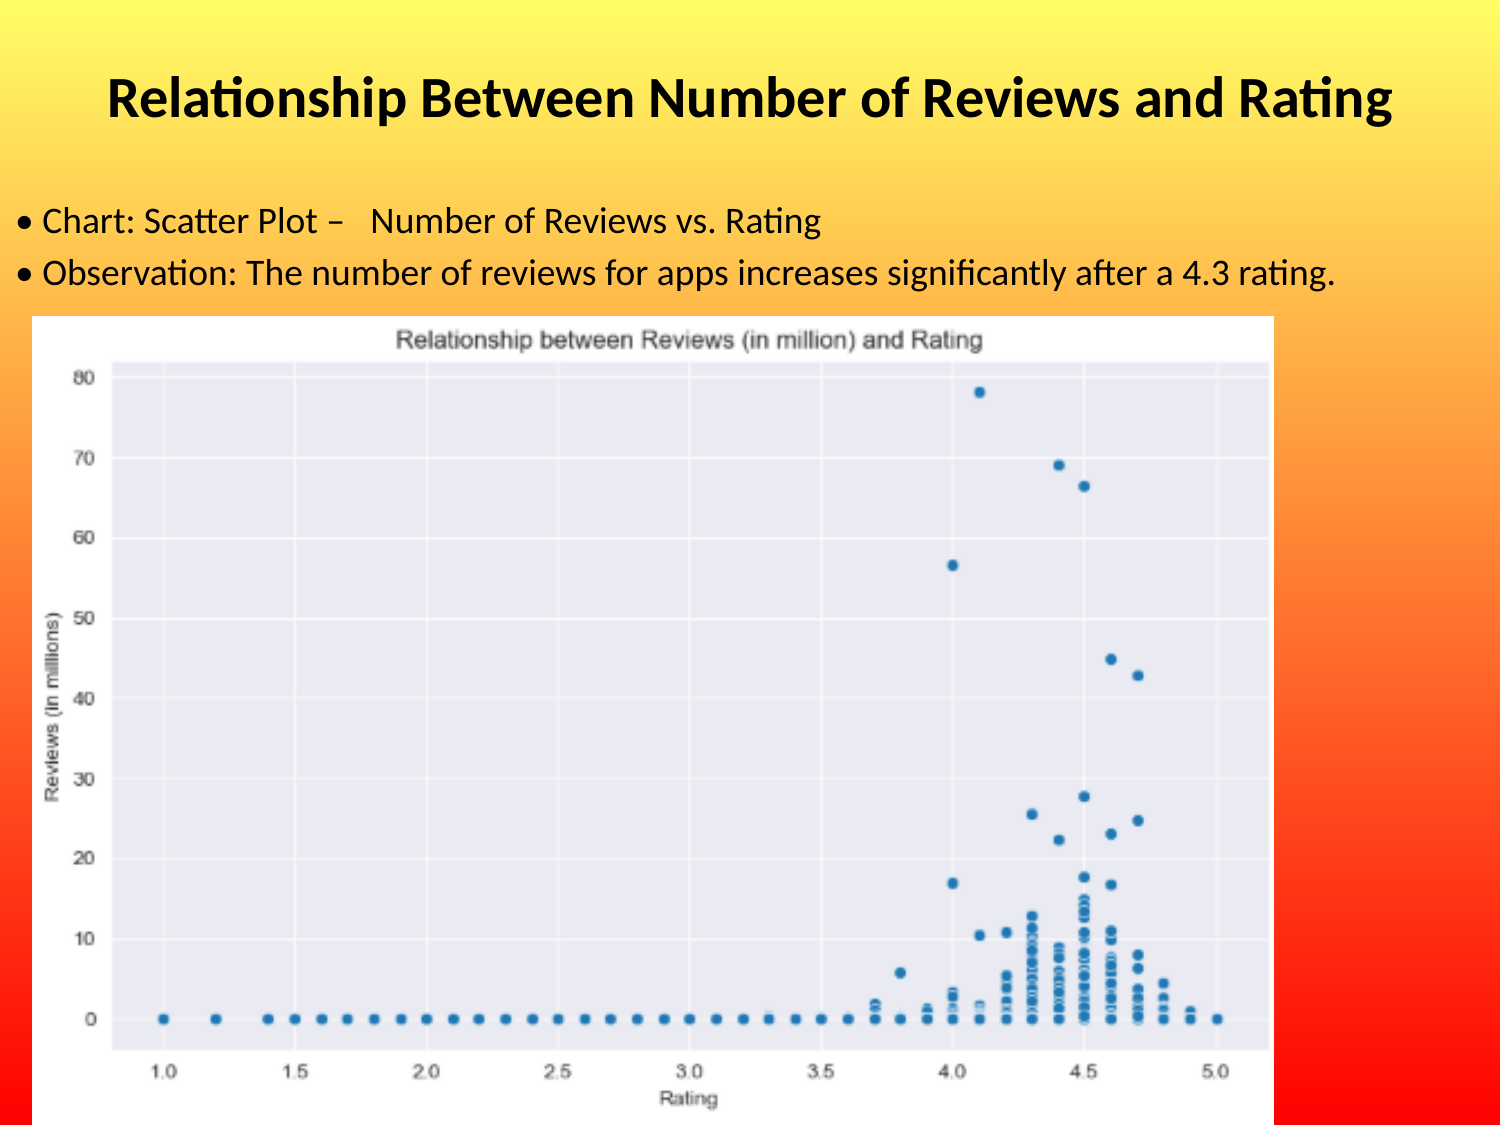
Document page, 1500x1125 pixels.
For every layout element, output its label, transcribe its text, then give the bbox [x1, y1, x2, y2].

list • Chart: Scatter Plot – Number of Reviews vs. Rating • Observation: The number of reviews for apps increases significantly after a 4.3 rating. [0, 188, 1500, 1125]
picture [32, 315, 1275, 1125]
title Relationship Between Number of Reviews and Rating [0, 0, 1500, 188]
